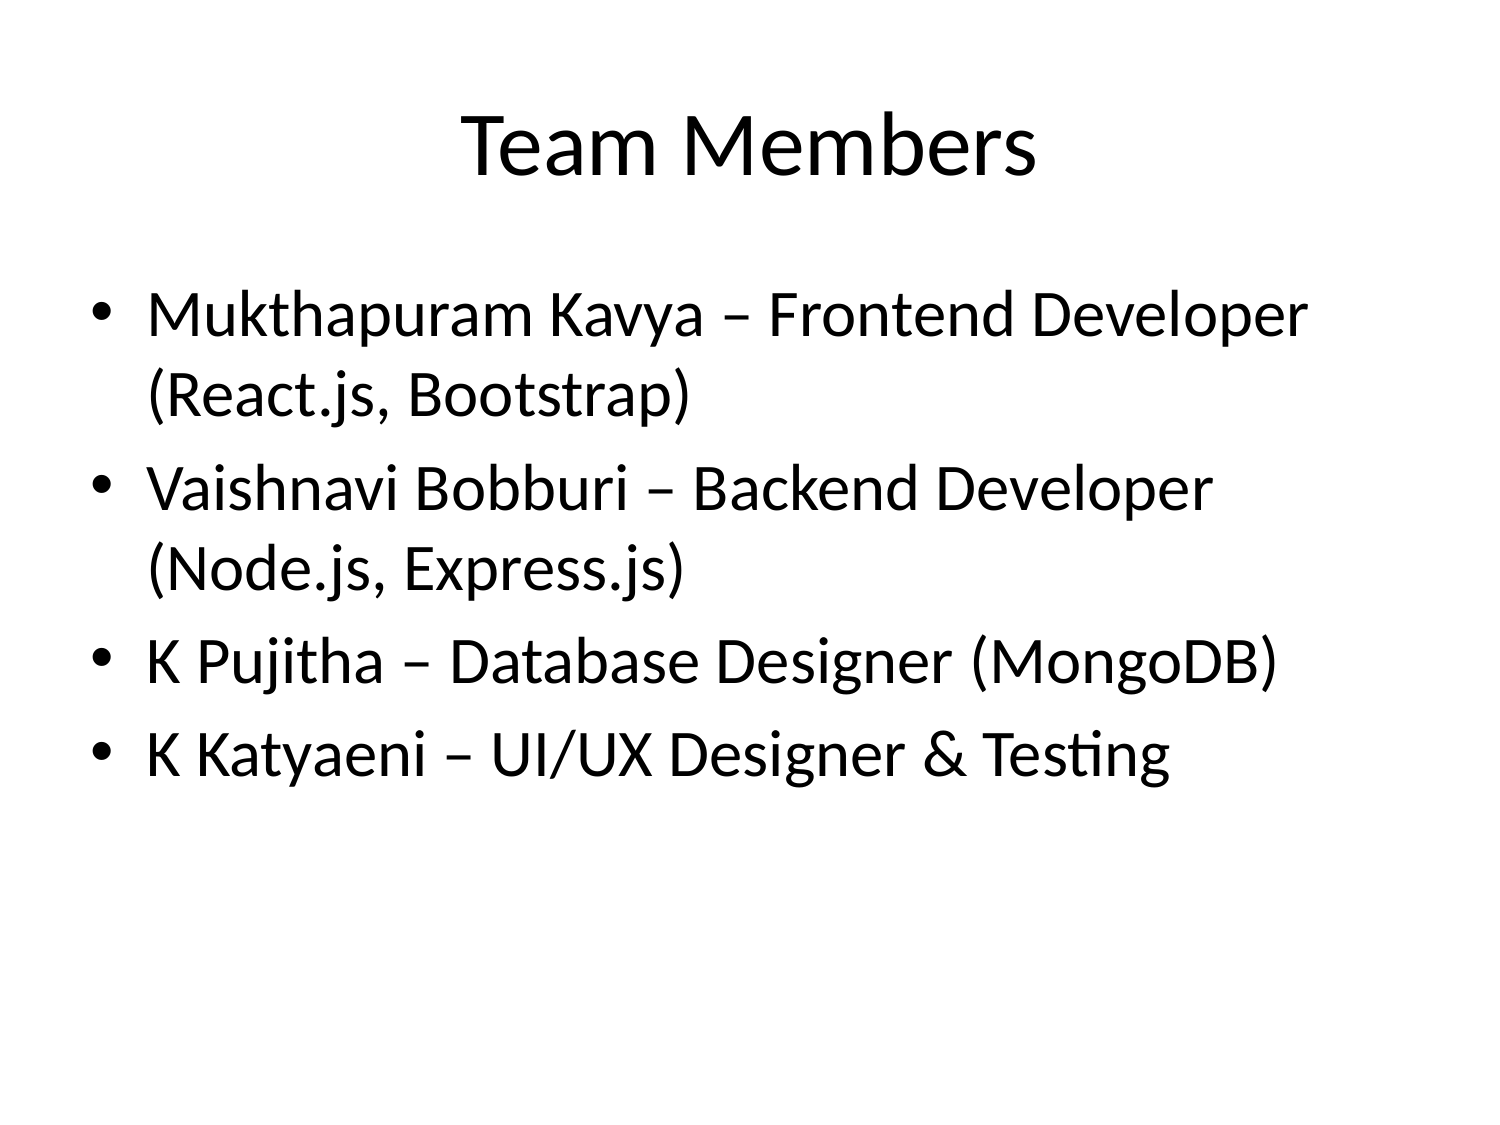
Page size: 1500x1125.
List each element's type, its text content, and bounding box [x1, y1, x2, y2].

list Mukthapuram Kavya – Frontend Developer (React.js, Bootstrap) Vaishnavi Bobburi – Backend Developer (Node.js, Express.js) K Pujitha – Database Designer (MongoDB) K Katyaeni – UI/UX Designer & Testing [75, 262, 1425, 1005]
title Team Members [75, 45, 1425, 233]
